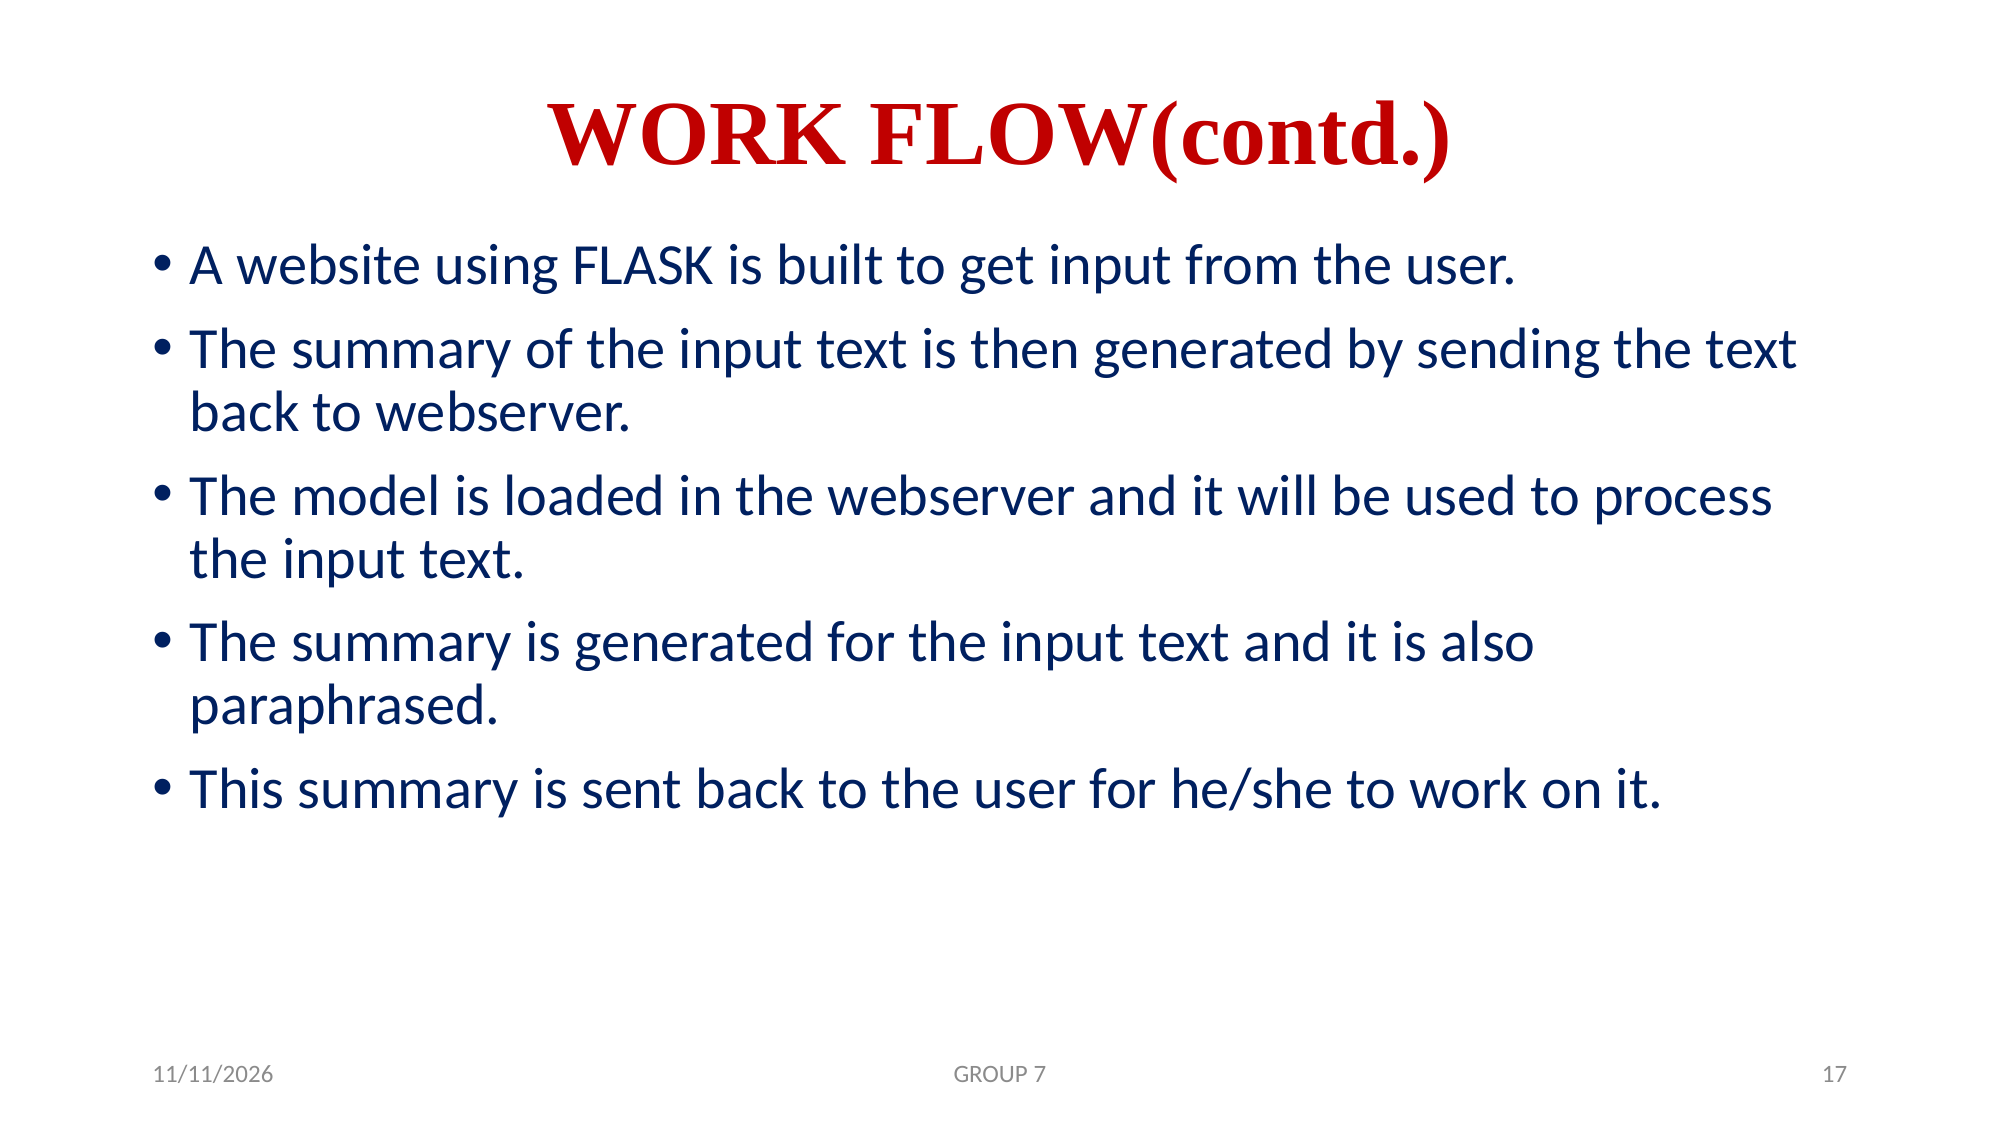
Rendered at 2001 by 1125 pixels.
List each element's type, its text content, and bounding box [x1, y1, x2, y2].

title WORK FLOW(contd.) [137, 26, 1863, 226]
list A website using FLASK is built to get input from the user. The summary of the input text is then generated by sending the text back to webserver. The model is loaded in the webserver and it will be used to process the input text. The summary is generated for the input text and it is also paraphrased. This summary is sent back to the user for he/she to work on it. [137, 226, 1863, 941]
footer GROUP 7 [662, 1042, 1338, 1103]
slide_number 17 [1412, 1042, 1863, 1103]
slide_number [137, 1042, 588, 1103]
